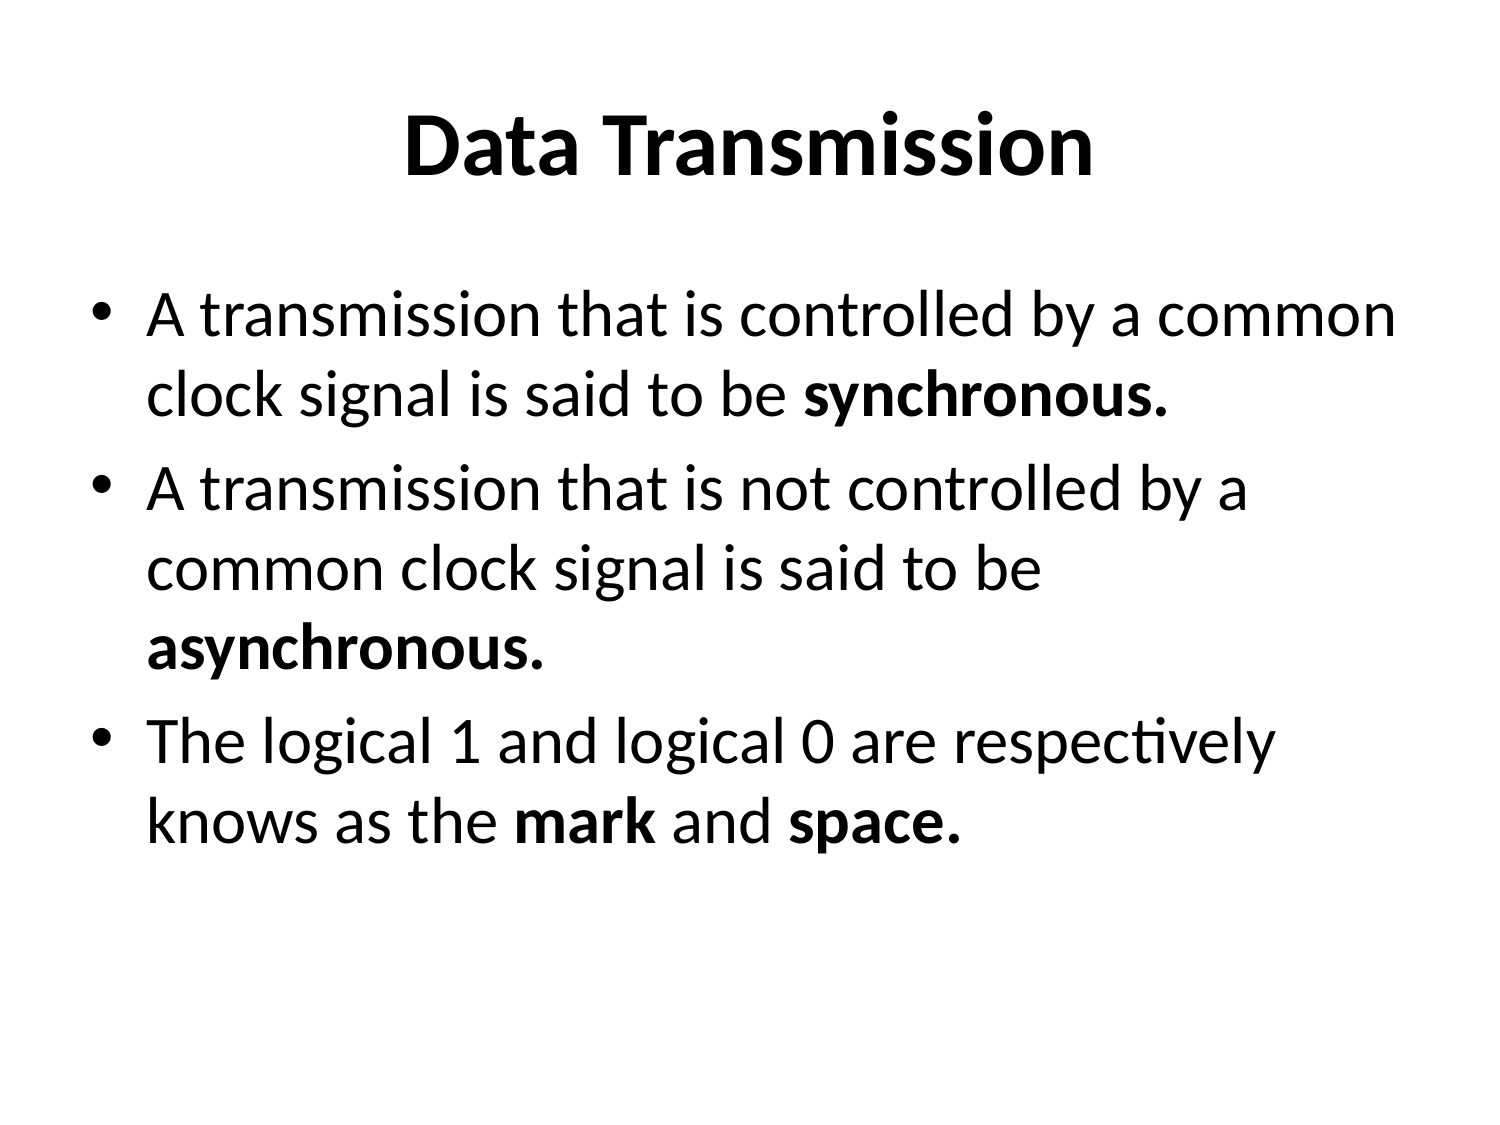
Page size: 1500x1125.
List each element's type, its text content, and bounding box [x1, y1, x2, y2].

title Data Transmission [75, 45, 1425, 233]
list A transmission that is controlled by a common clock signal is said to be synchronous. A transmission that is not controlled by a common clock signal is said to be asynchronous. The logical 1 and logical 0 are respectively knows as the mark and space. [75, 262, 1425, 1005]
